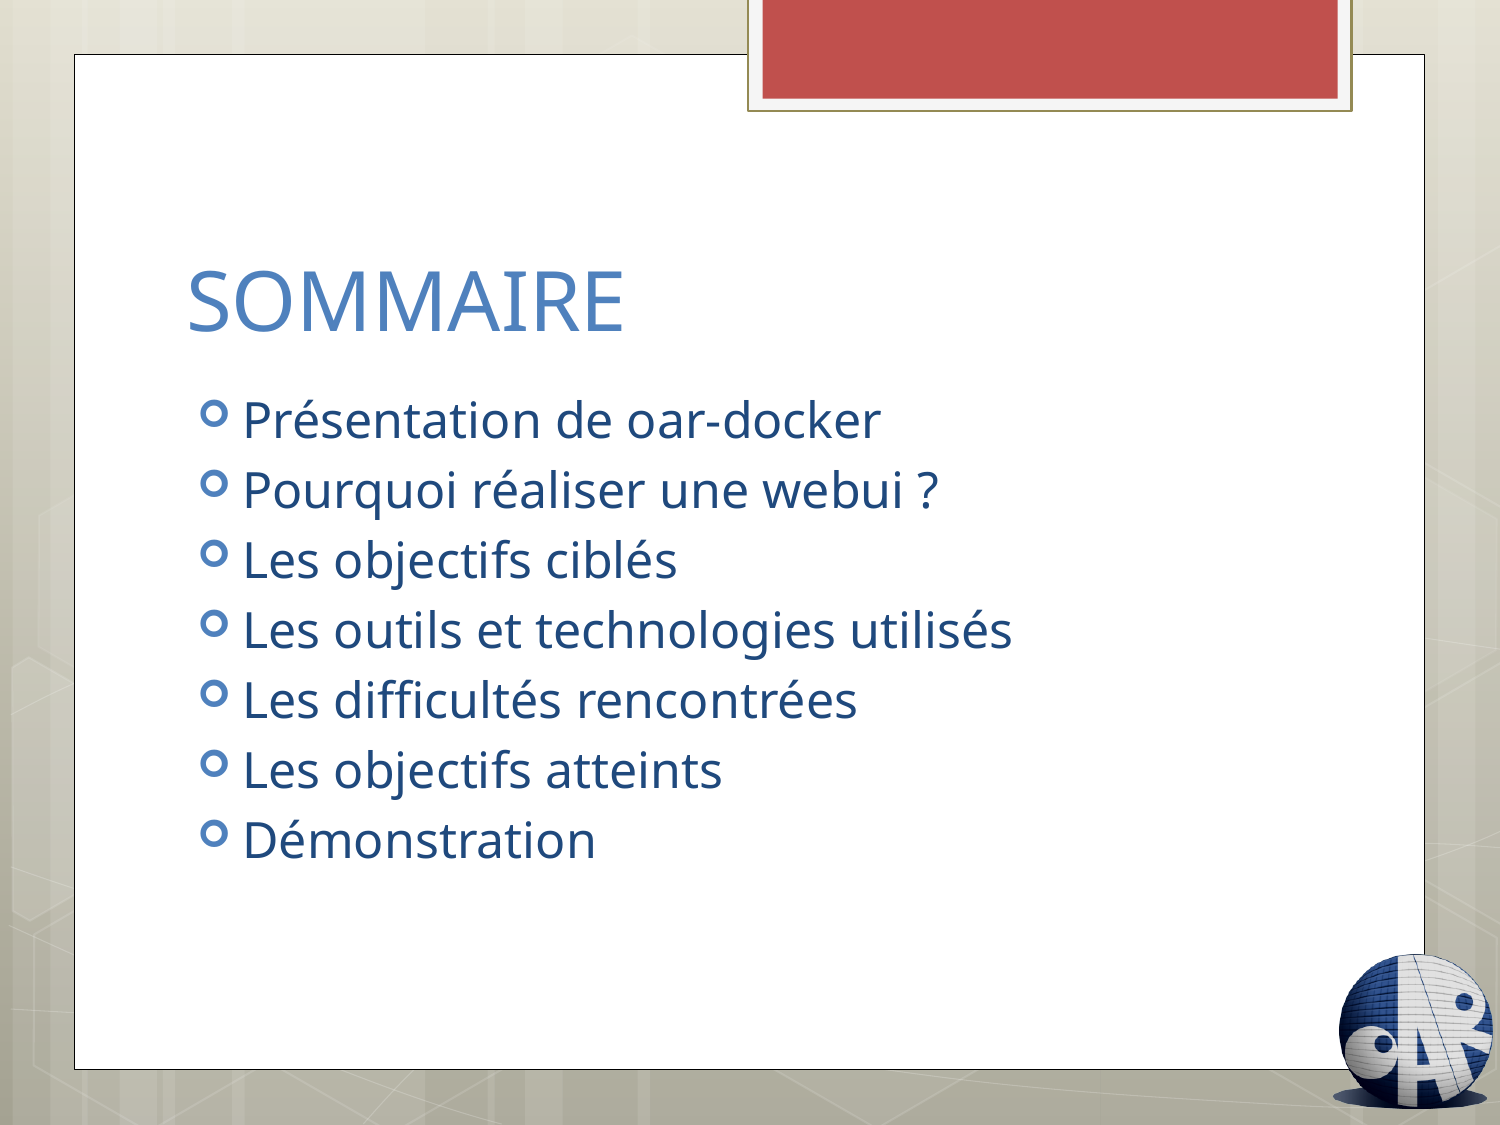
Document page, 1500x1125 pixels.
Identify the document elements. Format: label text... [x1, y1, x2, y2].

title SOMMAIRE [171, 168, 1324, 357]
picture [1258, 940, 1500, 1125]
list Présentation de oar-docker Pourquoi réaliser une webui ? Les objectifs ciblés Les outils et technologies utilisés Les difficultés rencontrées Les objectifs atteints Démonstration [171, 381, 1283, 957]
